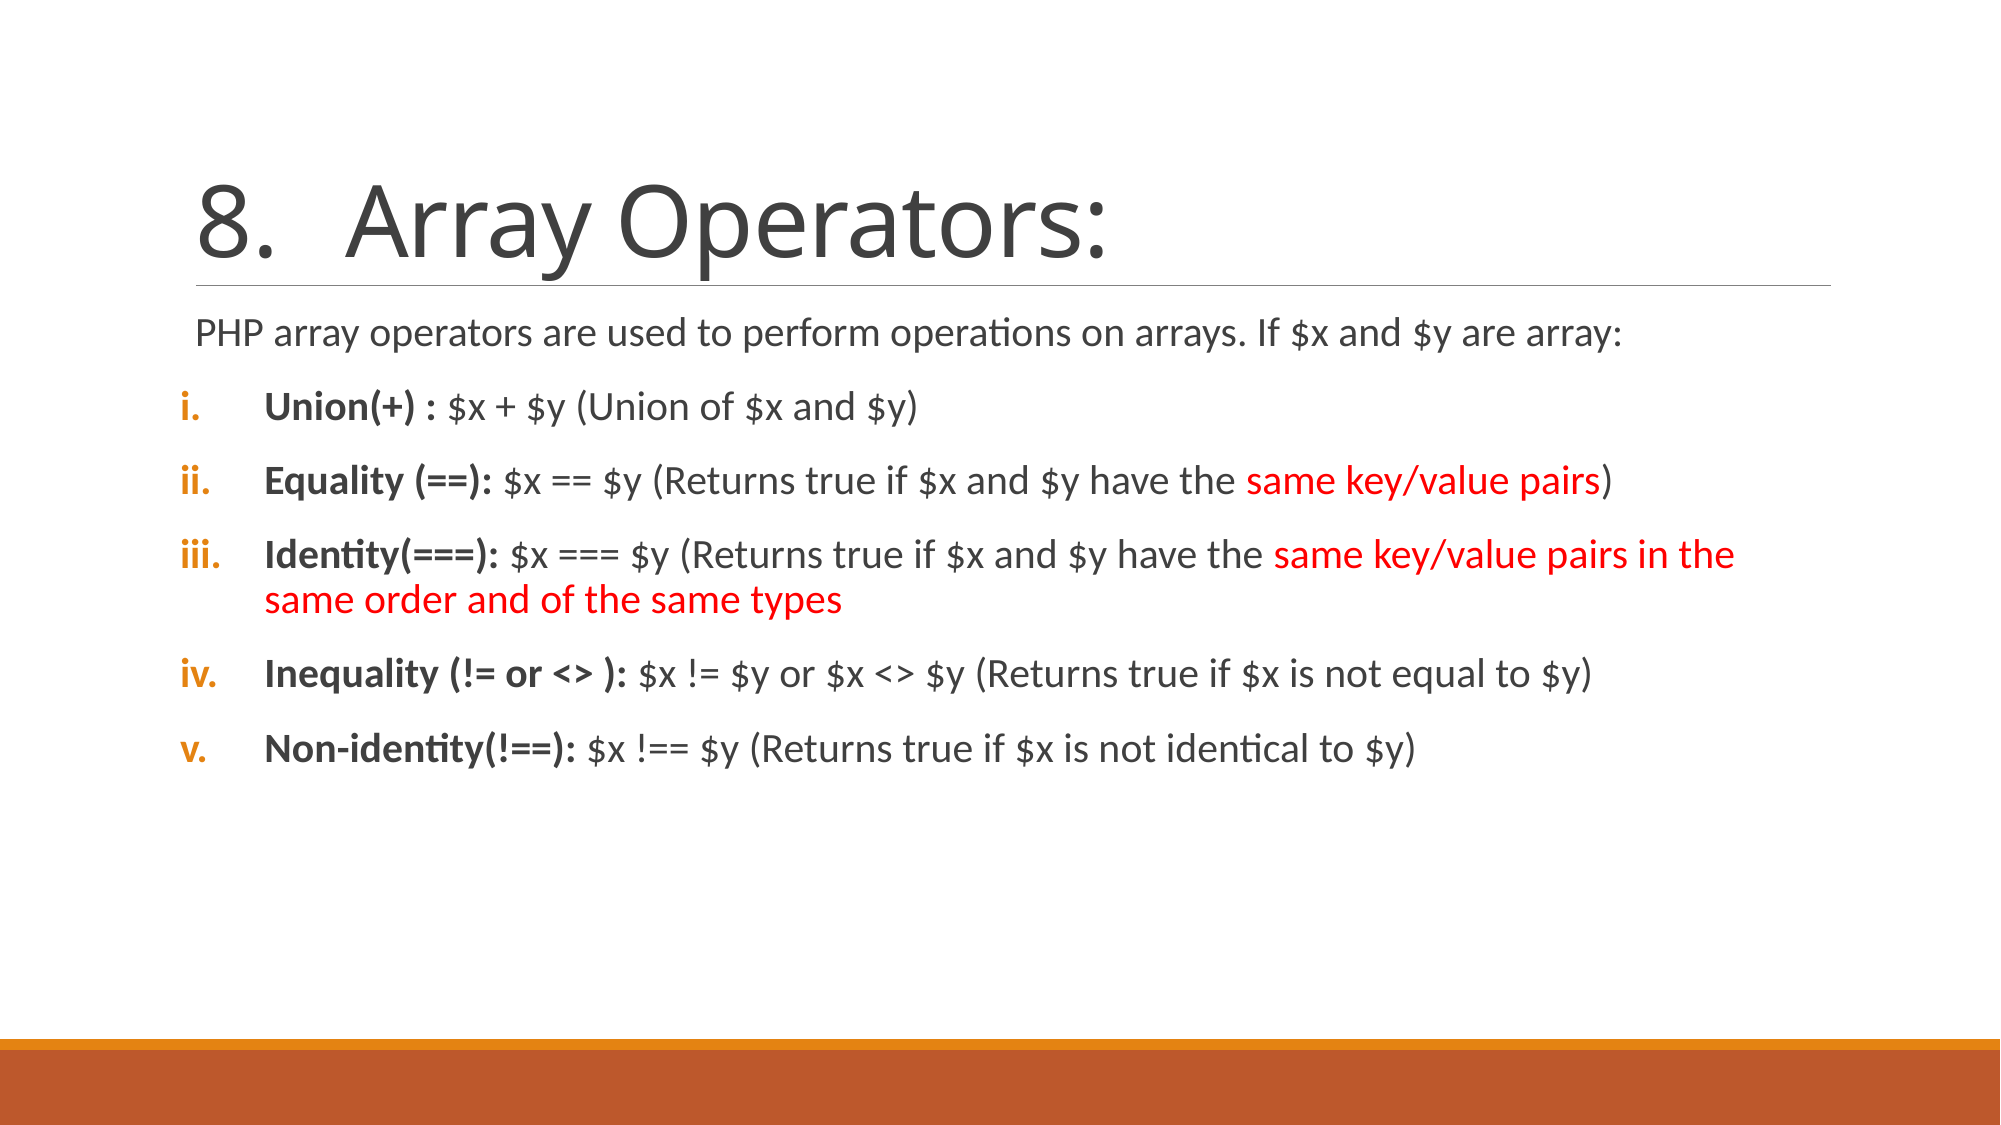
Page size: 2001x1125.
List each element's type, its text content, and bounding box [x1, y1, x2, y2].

list PHP array operators are used to perform operations on arrays. If $x and $y are array: Union(+) : $x + $y (Union of $x and $y) Equality (==): $x == $y (Returns true if $x and $y have the same key/value pairs) Identity(===): $x === $y (Returns true if $x and $y have the same key/value pairs in the same order and of the same types Inequality (!= or <> ): $x != $y or $x <> $y (Returns true if $x is not equal to $y) Non-identity(!==): $x !== $y (Returns true if $x is not identical to $y) [180, 302, 1830, 963]
title Array Operators: [180, 47, 1830, 285]
